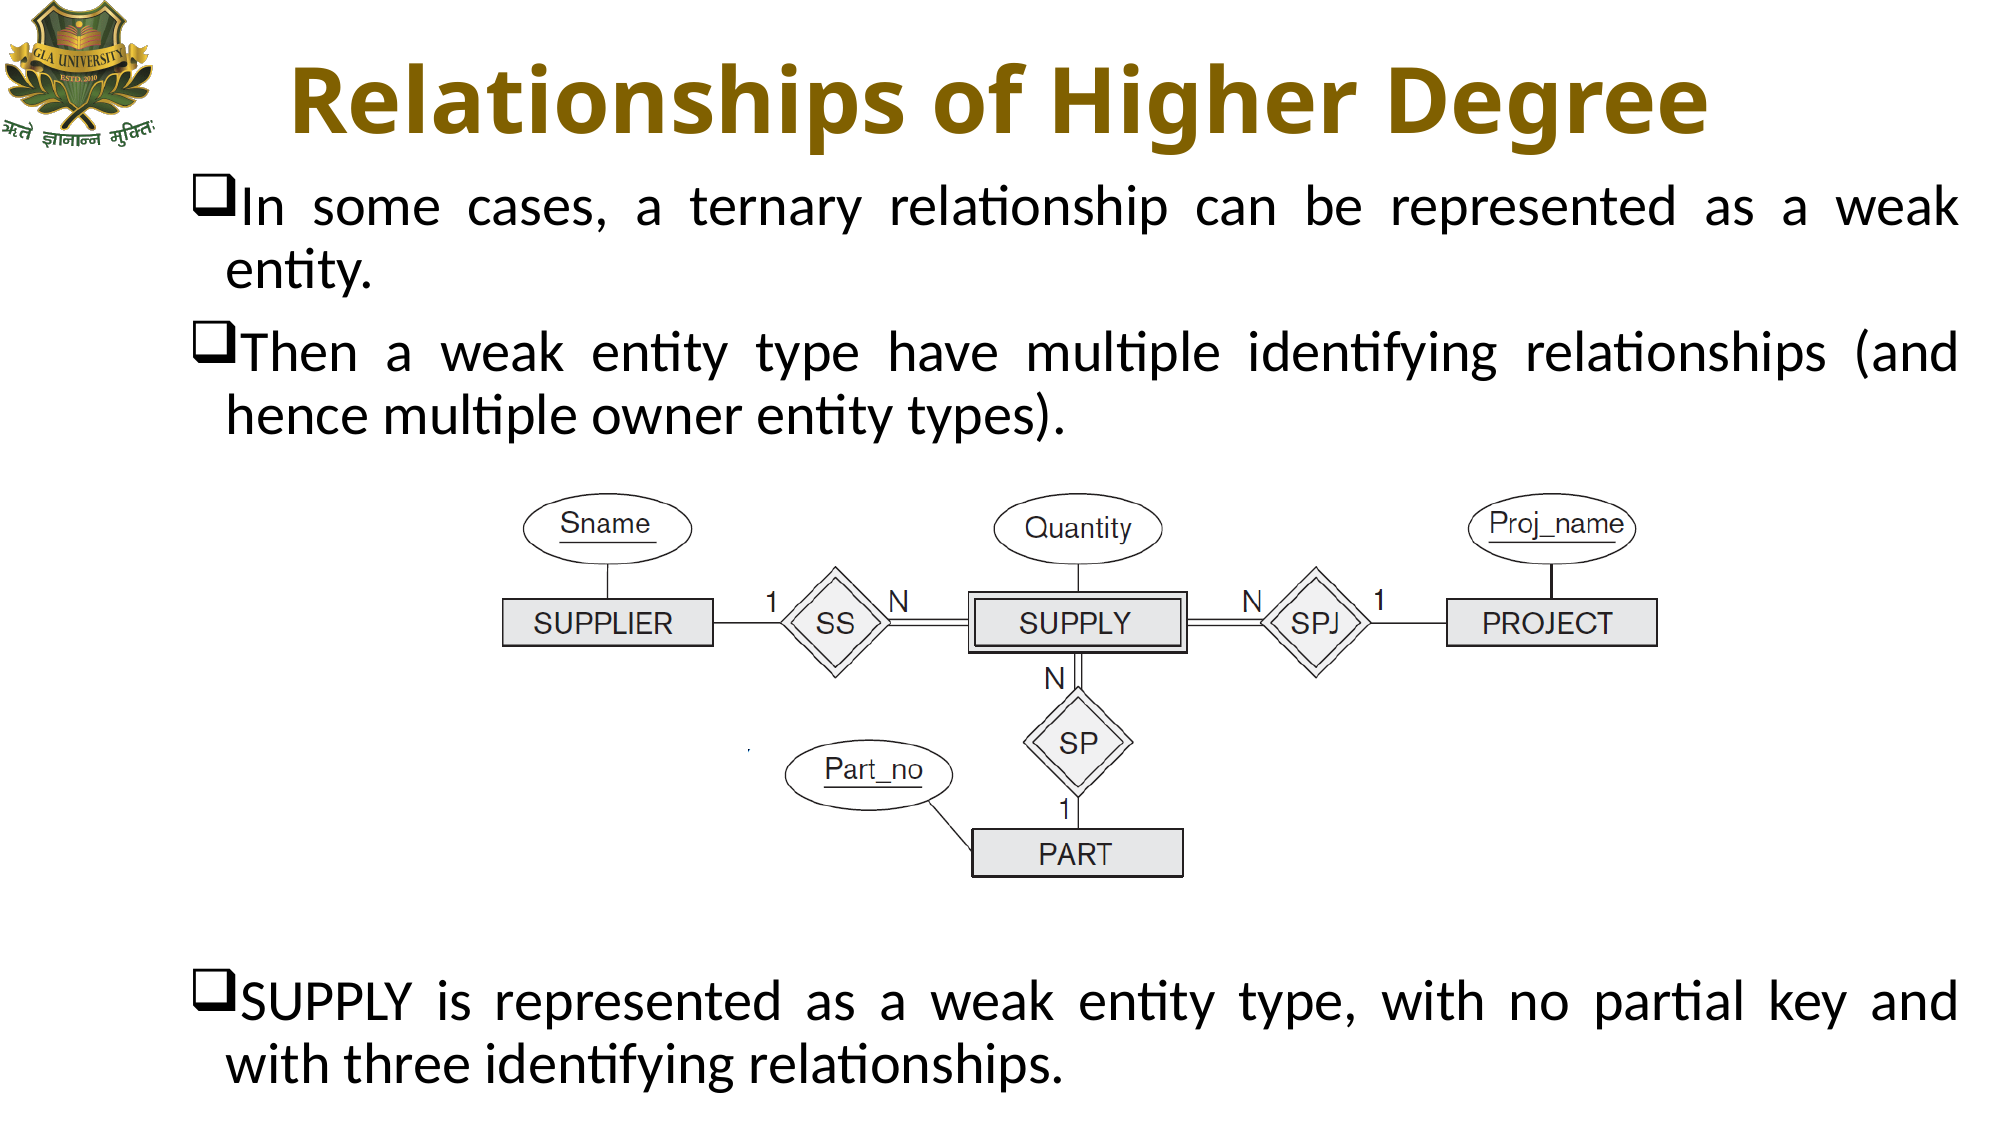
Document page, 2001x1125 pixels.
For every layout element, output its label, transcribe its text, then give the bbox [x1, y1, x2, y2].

picture [2, 0, 155, 148]
title Relationships of Higher Degree [137, 3, 1863, 206]
picture [484, 483, 1666, 886]
list In some cases, a ternary relationship can be represented as a weak entity. Then a weak entity type have multiple identifying relationships (and hence multiple owner entity types). SUPPLY is represented as a weak entity type, with no partial key and with three identifying relationships. [173, 167, 1977, 1106]
